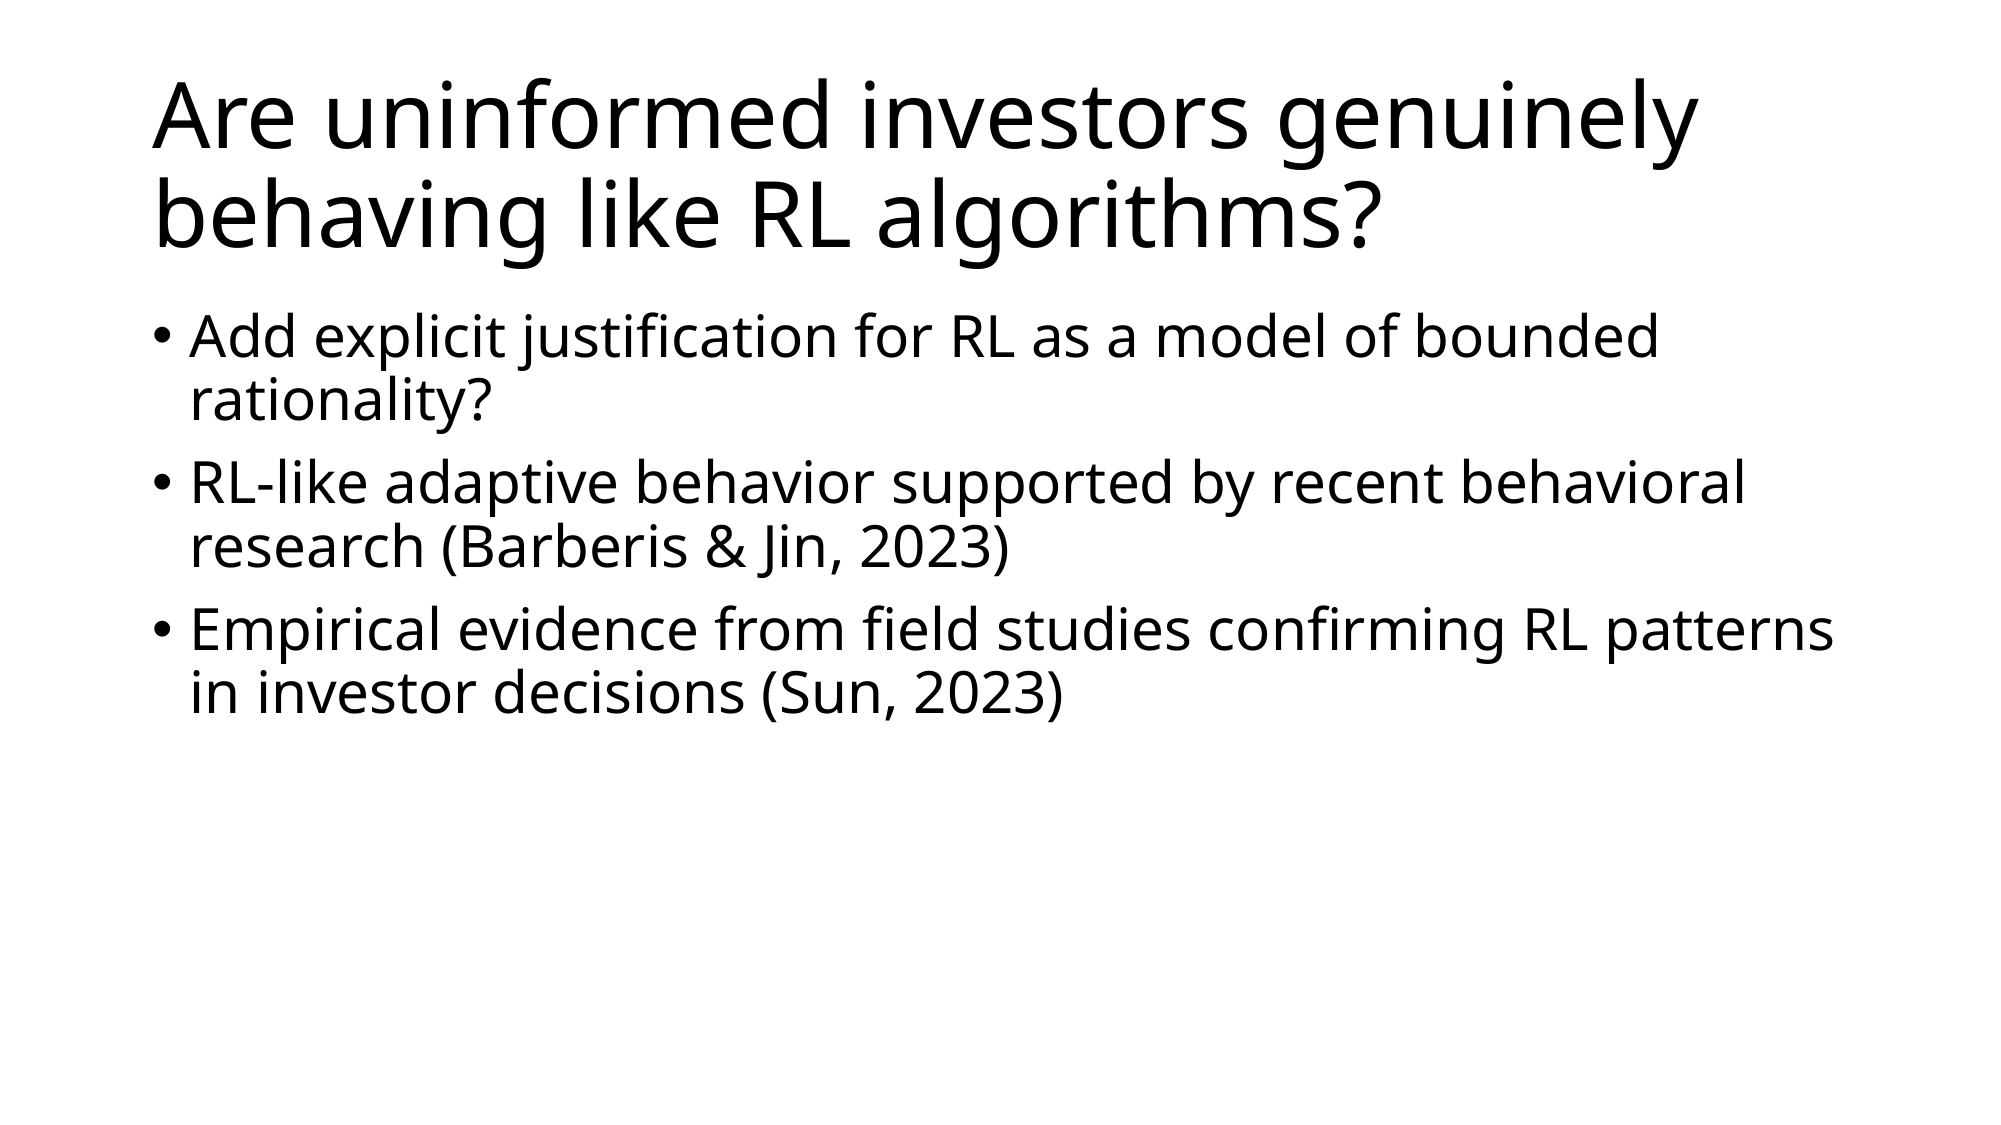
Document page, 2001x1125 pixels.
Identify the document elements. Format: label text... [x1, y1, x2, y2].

list Add explicit justification for RL as a model of bounded rationality? RL-like adaptive behavior supported by recent behavioral research (Barberis & Jin, 2023) Empirical evidence from field studies confirming RL patterns in investor decisions (Sun, 2023) [137, 299, 1863, 1014]
title Are uninformed investors genuinely behaving like RL algorithms? [137, 59, 1863, 278]
